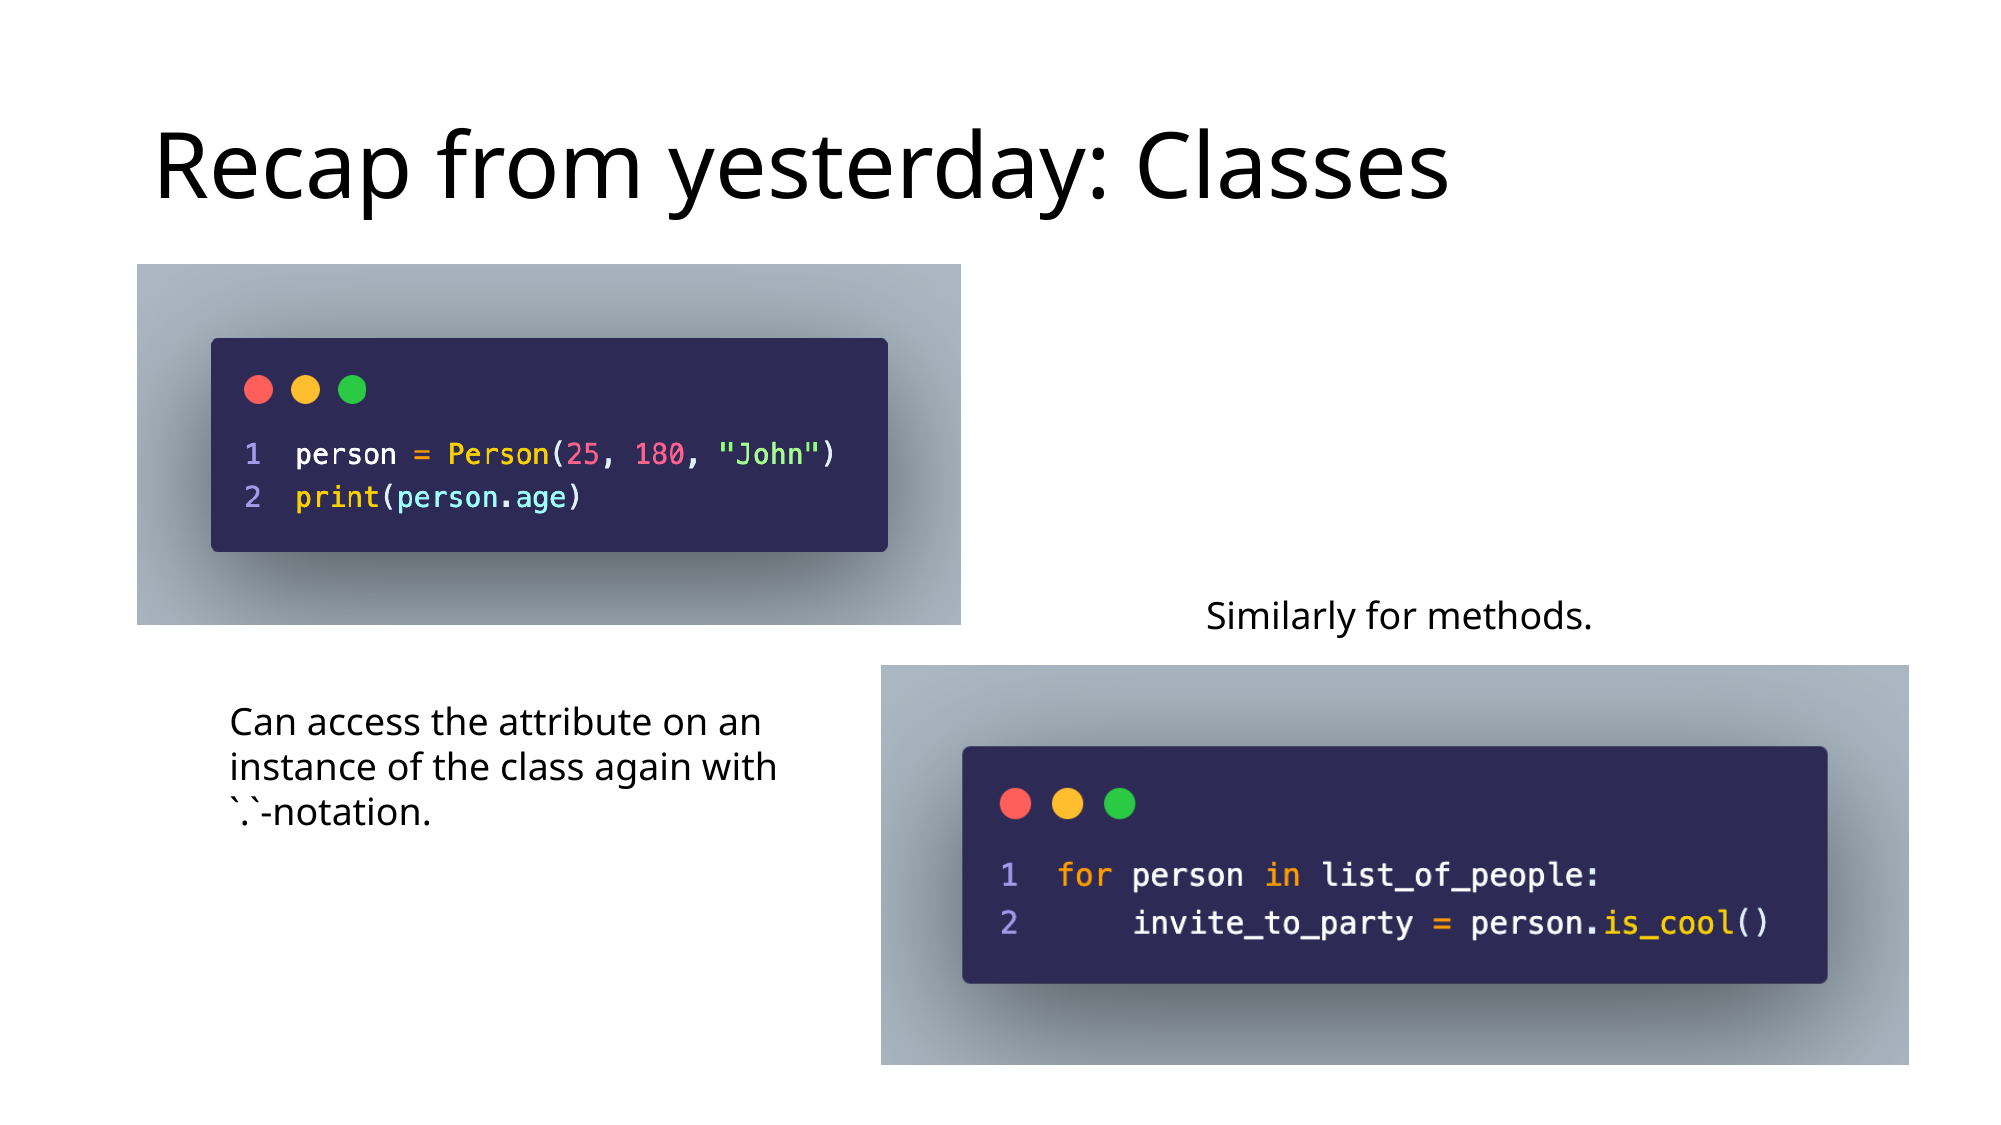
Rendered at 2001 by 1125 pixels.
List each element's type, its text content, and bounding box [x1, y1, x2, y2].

picture [881, 664, 1910, 1066]
title Recap from yesterday: Classes [137, 59, 1863, 278]
picture [136, 264, 962, 626]
text_box Similarly for methods. [1191, 584, 1806, 645]
text_box Can access the attribute on an instance of the class again with `.`-notation. [214, 690, 829, 840]
